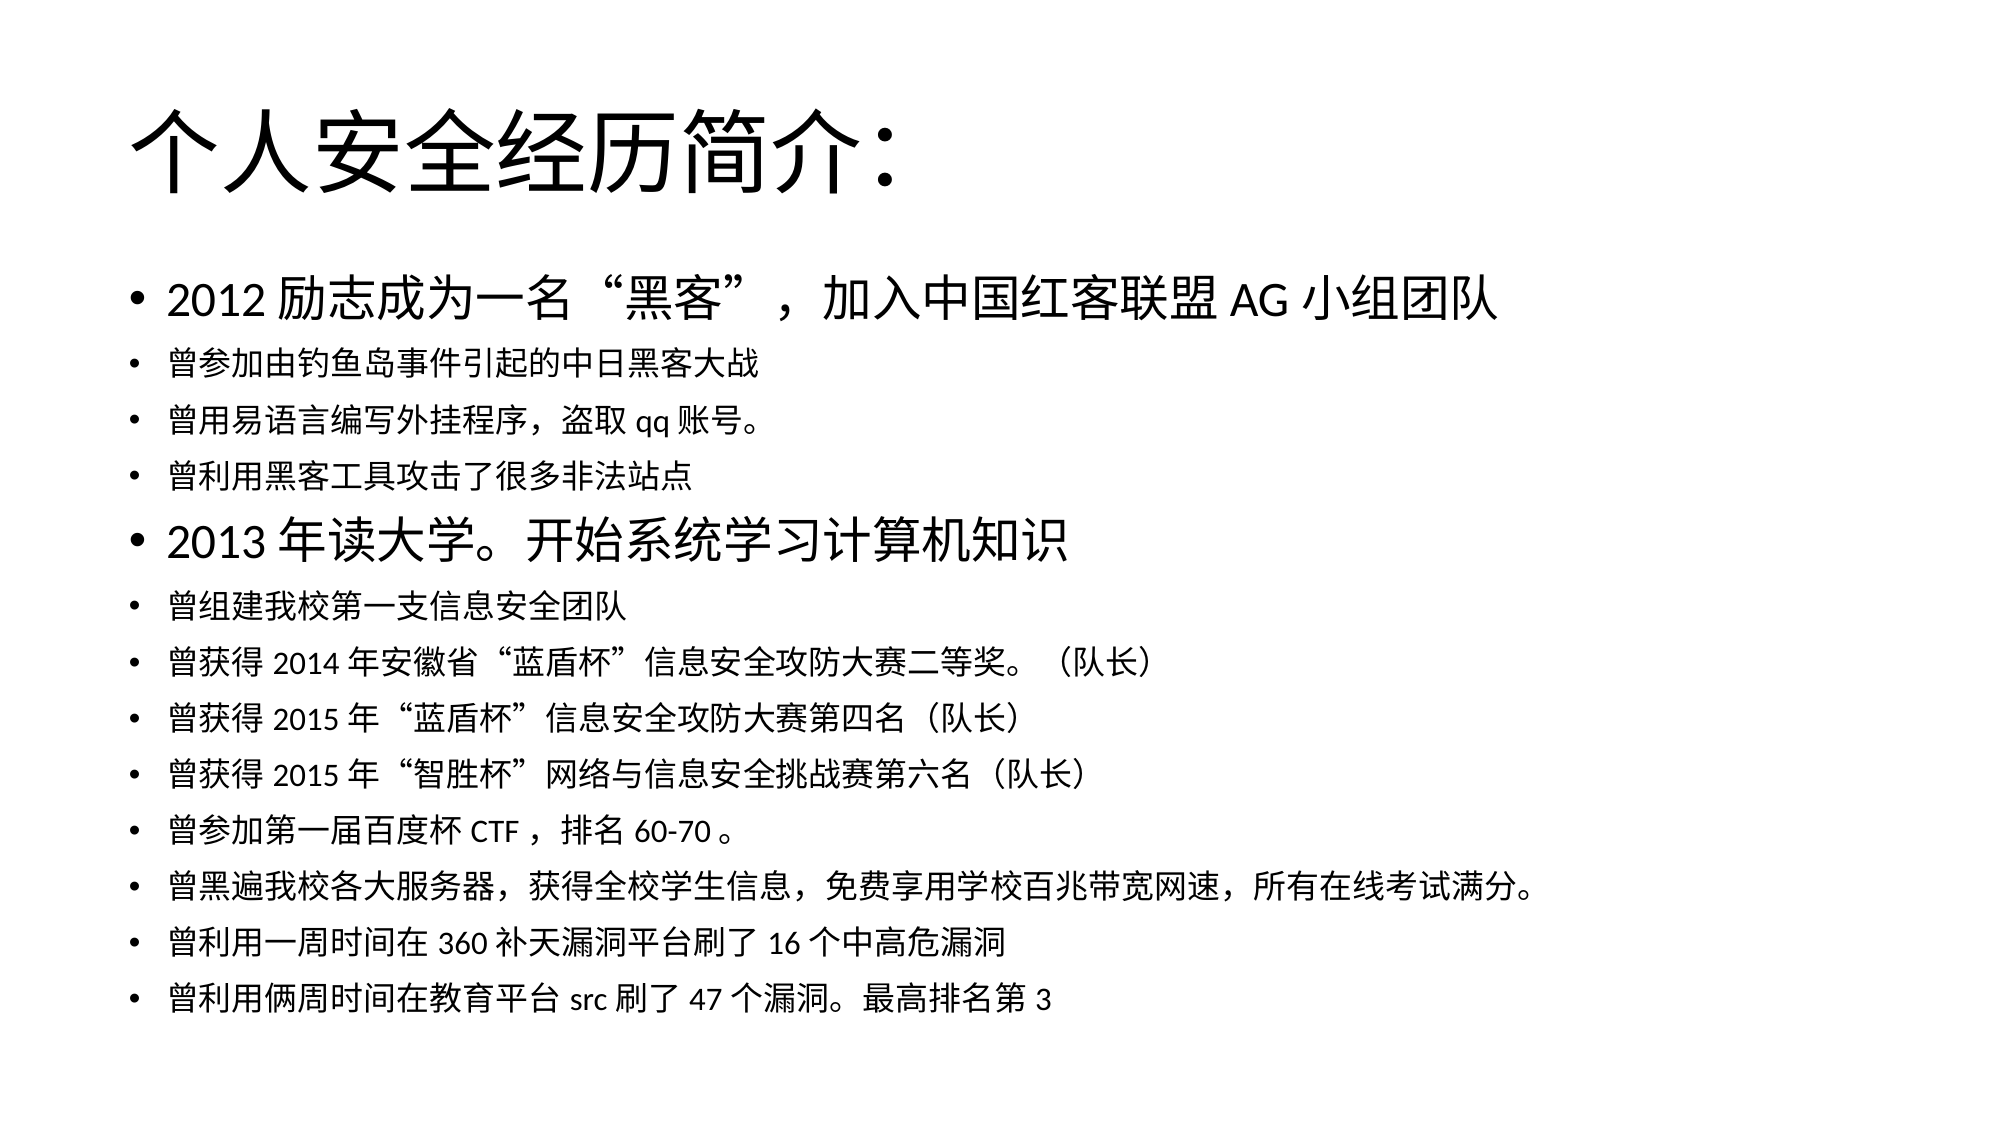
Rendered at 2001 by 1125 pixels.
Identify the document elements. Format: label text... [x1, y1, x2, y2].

list 2012励志成为一名“黑客”，加入中国红客联盟AG小组团队 曾参加由钓鱼岛事件引起的中日黑客大战 曾用易语言编写外挂程序，盗取qq账号。 曾利用黑客工具攻击了很多非法站点 2013年读大学。开始系统学习计算机知识 曾组建我校第一支信息安全团队 曾获得2014年安徽省“蓝盾杯”信息安全攻防大赛二等奖。（队长） 曾获得2015年“蓝盾杯”信息安全攻防大赛第四名（队长） 曾获得2015年“智胜杯”网络与信息安全挑战赛第六名（队长） 曾参加第一届百度杯CTF，排名60-70。 曾黑遍我校各大服务器，获得全校学生信息，免费享用学校百兆带宽网速，所有在线考试满分。 曾利用一周时间在360补天漏洞平台刷了16个中高危漏洞 曾利用俩周时间在教育平台src刷了47个漏洞。最高排名第3 [113, 266, 1839, 1031]
title 个人安全经历简介： [113, 48, 1839, 266]
